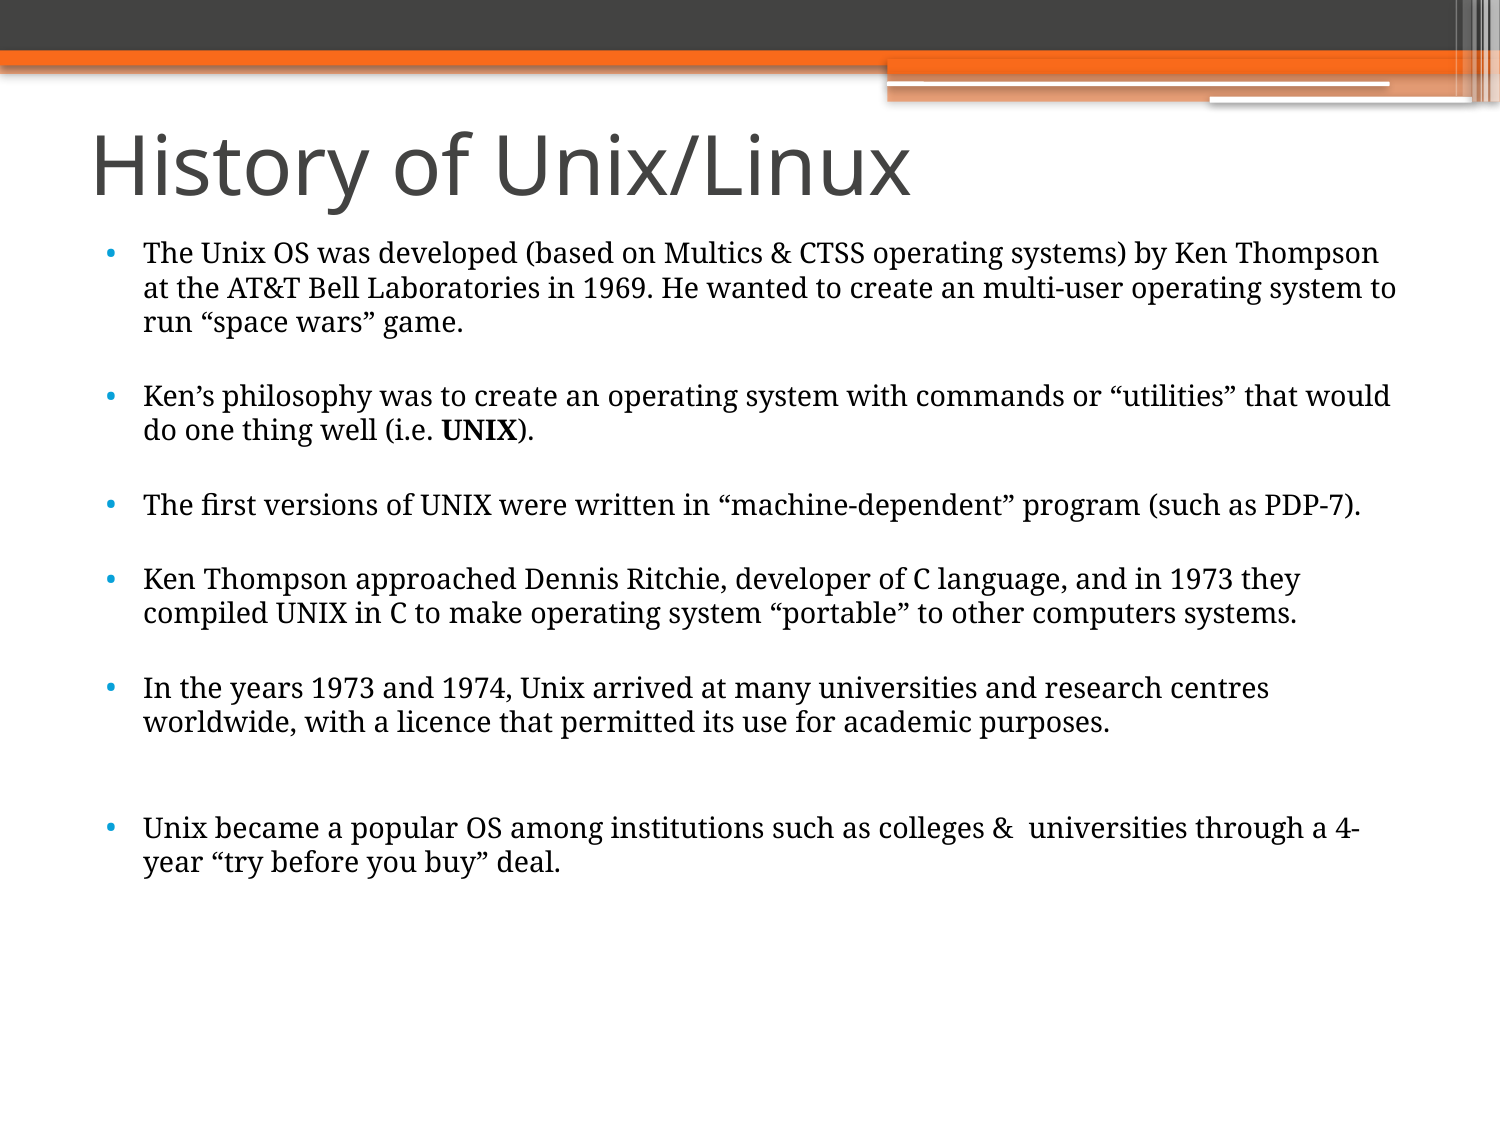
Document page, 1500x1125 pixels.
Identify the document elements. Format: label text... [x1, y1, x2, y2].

title History of Unix/Linux [75, 75, 1425, 228]
list The Unix OS was developed (based on Multics & CTSS operating systems) by Ken Thompson at the AT&T Bell Laboratories in 1969. He wanted to create an multi-user operating system to run “space wars” game. Ken’s philosophy was to create an operating system with commands or “utilities” that would do one thing well (i.e. UNIX). The first versions of UNIX were written in “machine-dependent” program (such as PDP-7). Ken Thompson approached Dennis Ritchie, developer of C language, and in 1973 they compiled UNIX in C to make operating system “portable” to other computers systems. In the years 1973 and 1974, Unix arrived at many universities and research centres worldwide, with a licence that permitted its use for academic purposes. Unix became a popular OS among institutions such as colleges & universities through a 4-year “try before you buy” deal. [75, 228, 1425, 1050]
